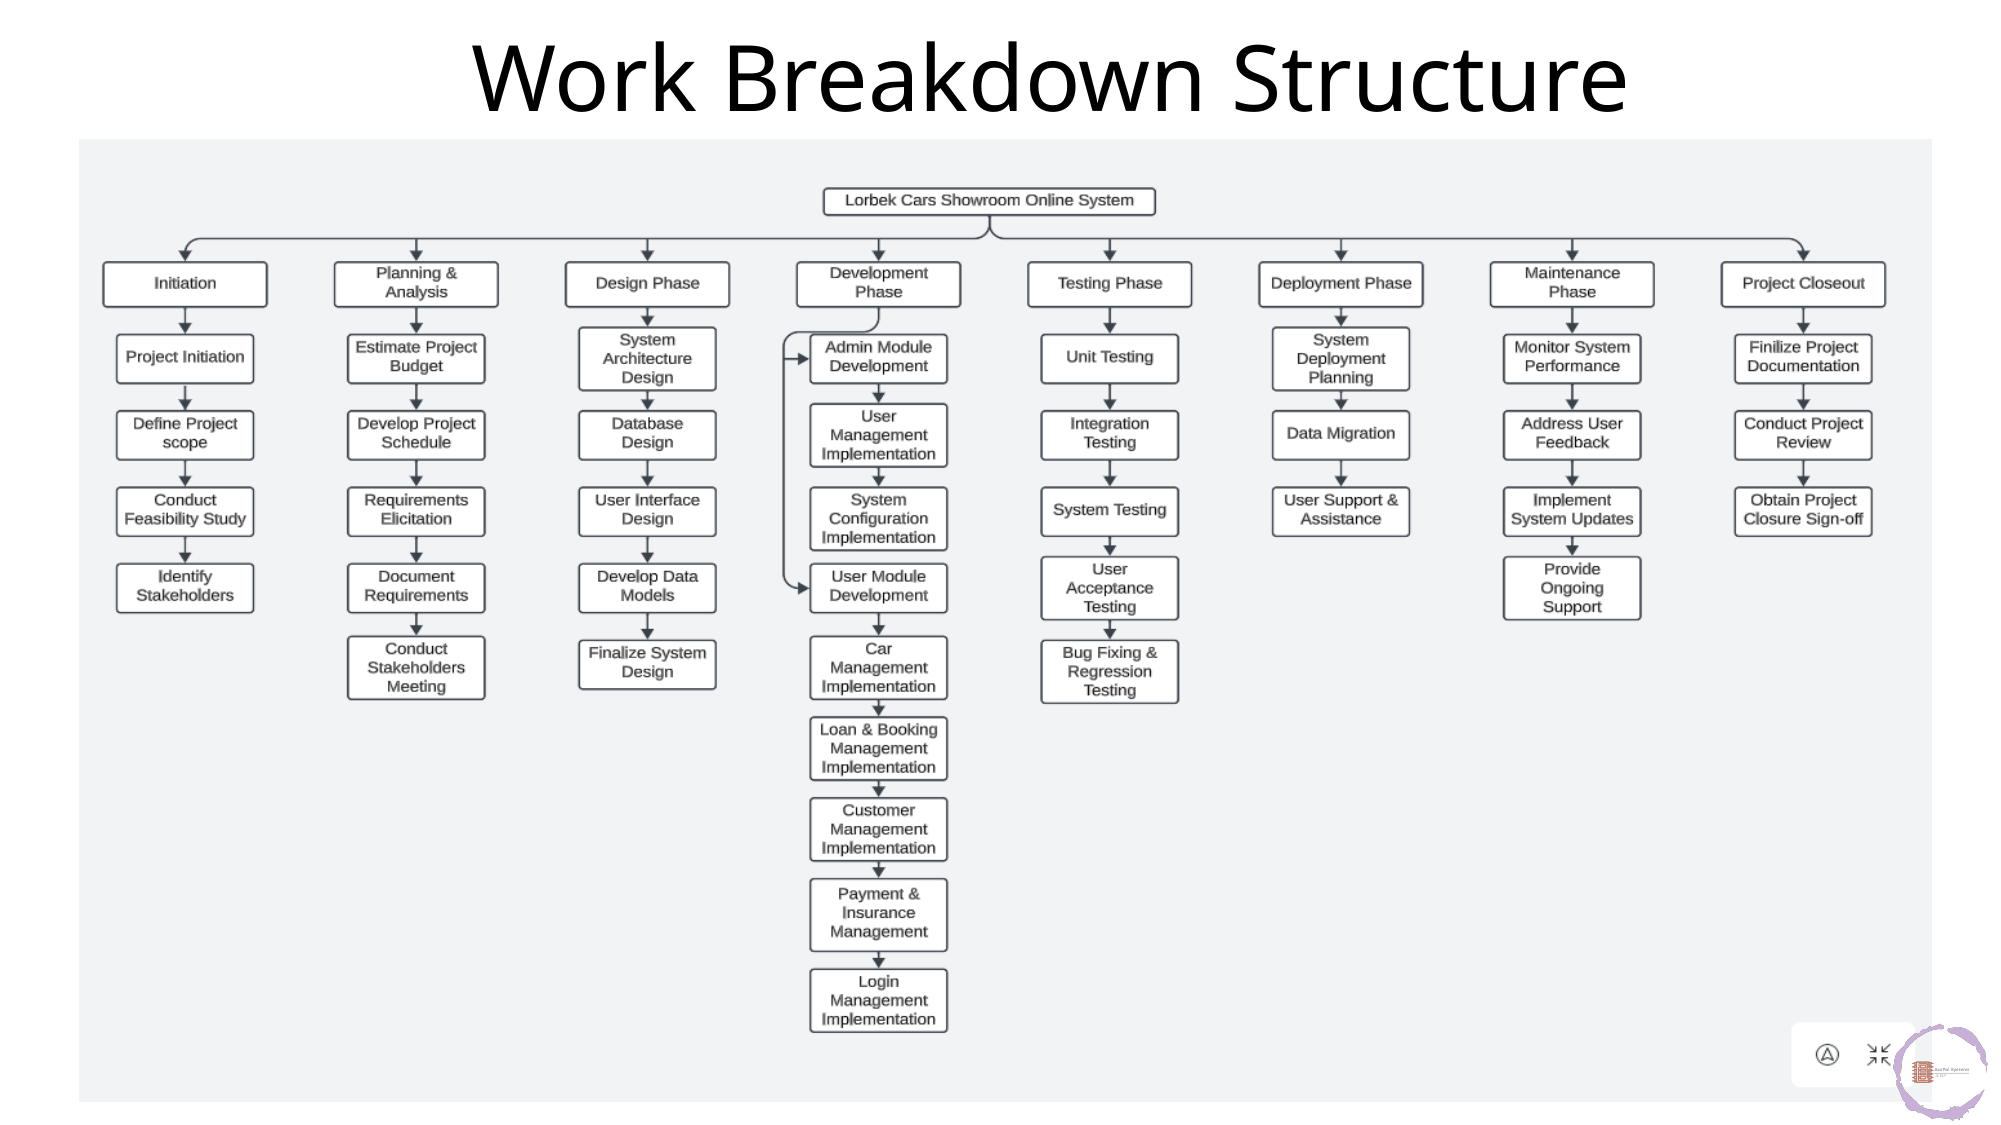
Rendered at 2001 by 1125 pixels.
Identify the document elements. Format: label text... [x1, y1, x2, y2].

picture [79, 139, 1988, 1125]
title Work Breakdown Structure [456, 23, 1894, 139]
